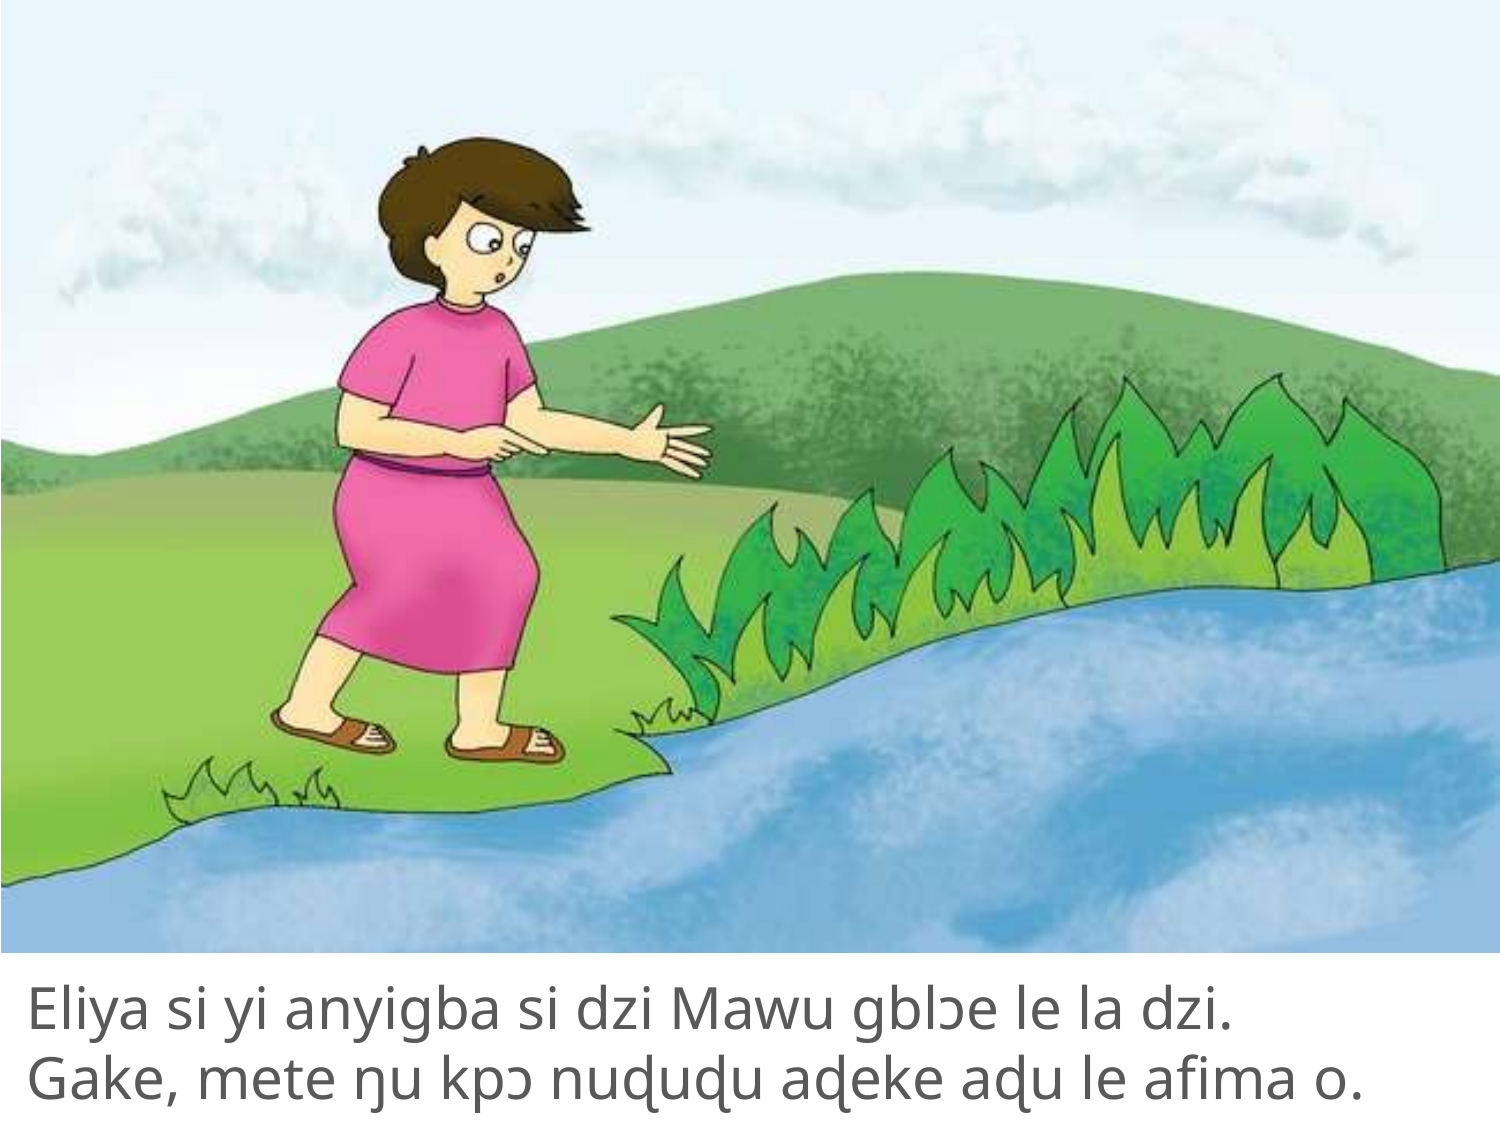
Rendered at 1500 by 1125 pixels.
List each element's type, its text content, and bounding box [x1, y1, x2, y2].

text_box Eliya si yi anyigba si dzi Mawu gblɔe le la dzi. Gake, mete ŋu kpɔ nuɖuɖu aɖeke aɖu le afima o. [11, 964, 1500, 1119]
picture [1, 0, 1500, 953]
